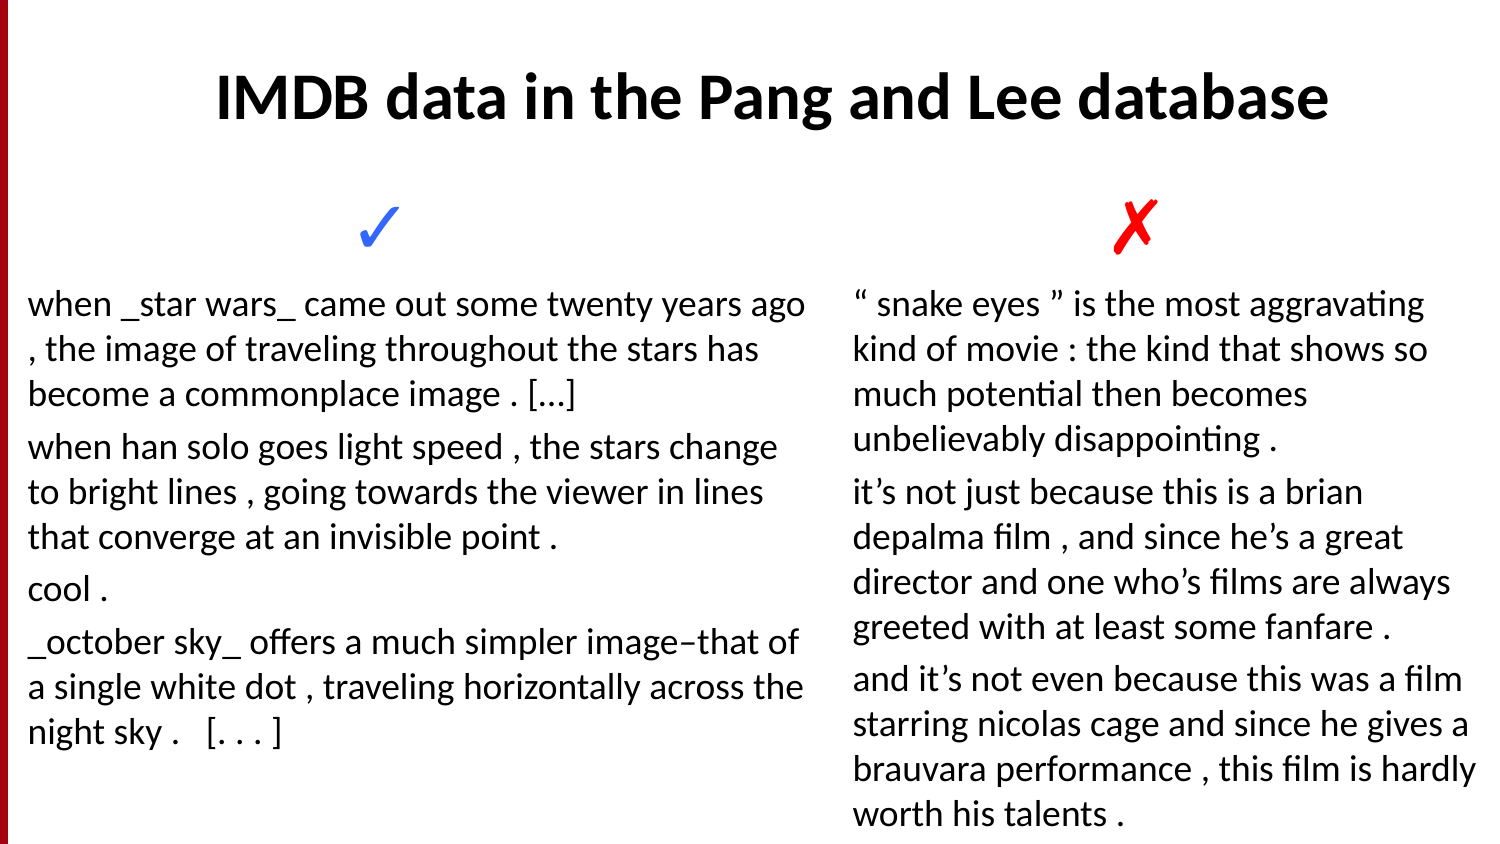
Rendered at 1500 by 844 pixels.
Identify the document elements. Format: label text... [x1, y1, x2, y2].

text_box ✗ [1091, 171, 1184, 277]
title IMDB data in the Pang and Lee database [200, 0, 1475, 141]
text_box “ snake eyes ” is the most aggravating kind of movie : the kind that shows so much potential then becomes unbelievably disappointing . it’s not just because this is a brian depalma film , and since he’s a great director and one who’s films are always greeted with at least some fanfare . and it’s not even because this was a film starring nicolas cage and since he gives a brauvara performance , this film is hardly worth his talents . [837, 271, 1500, 844]
list when _star wars_ came out some twenty years ago , the image of traveling throughout the stars has become a commonplace image . […] when han solo goes light speed , the stars change to bright lines , going towards the viewer in lines that converge at an invisible point . cool . _october sky_ offers a much simpler image–that of a single white dot , traveling horizontally across the night sky . [. . . ] [12, 271, 825, 844]
text_box ✓ [335, 171, 428, 277]
